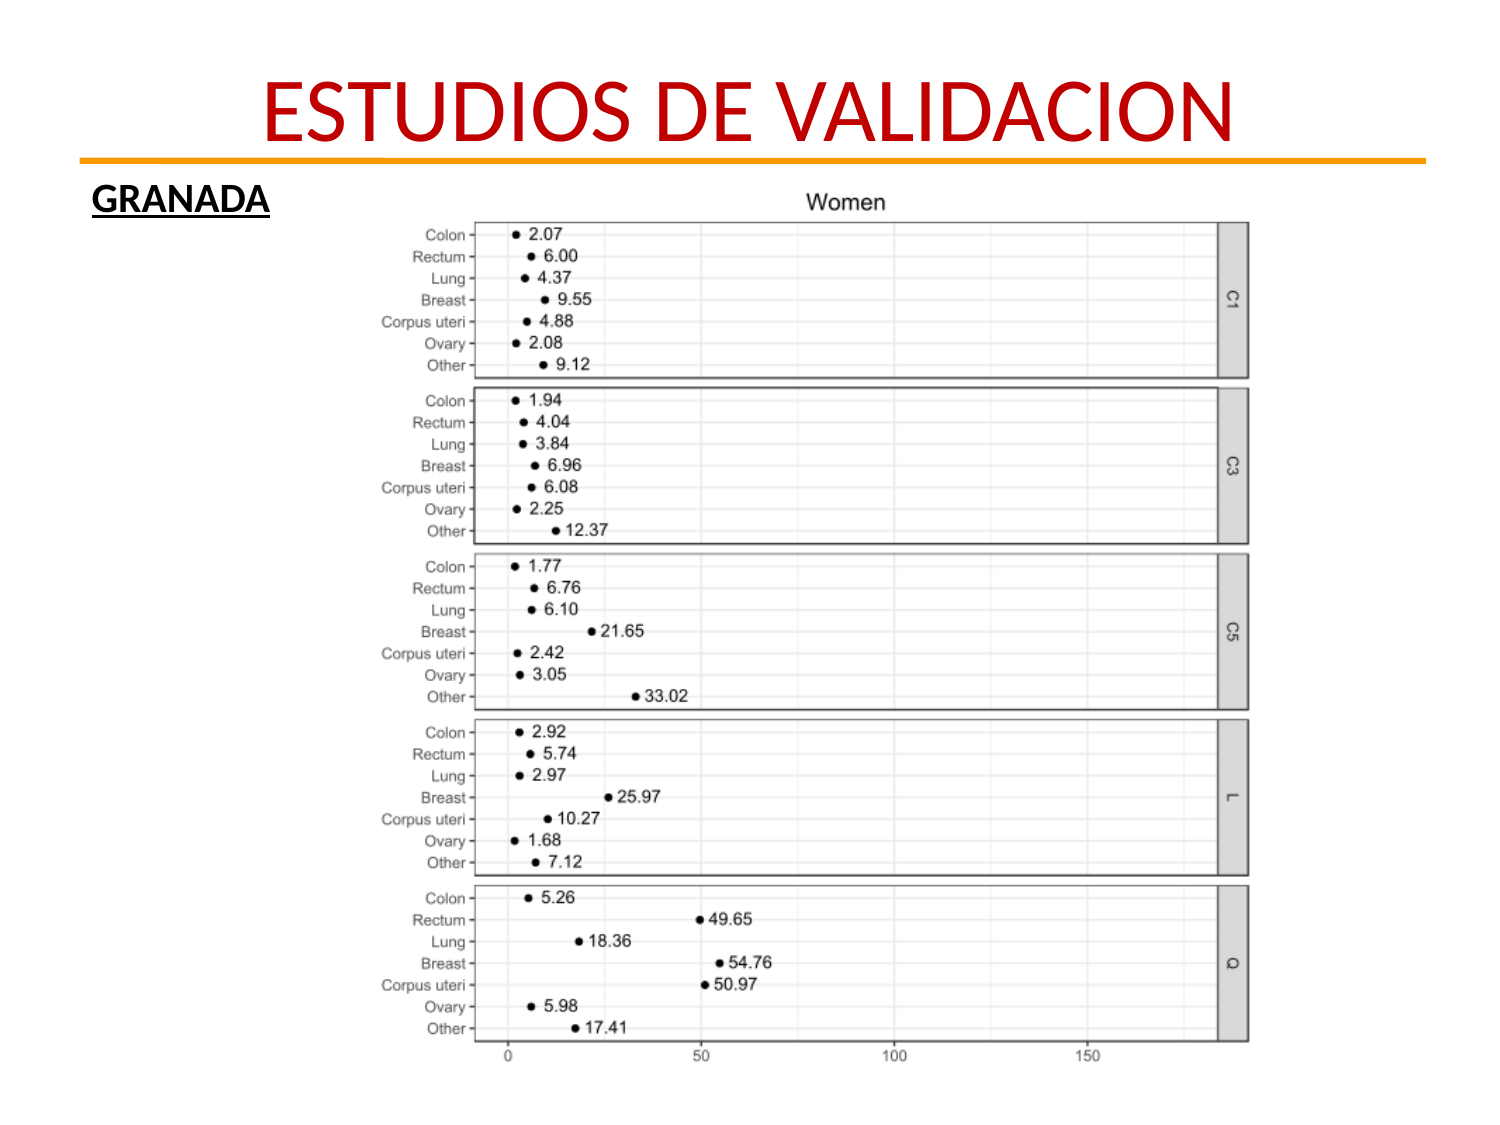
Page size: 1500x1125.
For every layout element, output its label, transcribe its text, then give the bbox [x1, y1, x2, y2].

picture [372, 184, 1258, 1071]
text_box GRANADA [76, 163, 1500, 287]
text_box ESTUDIOS DE VALIDACION [74, 45, 1425, 164]
